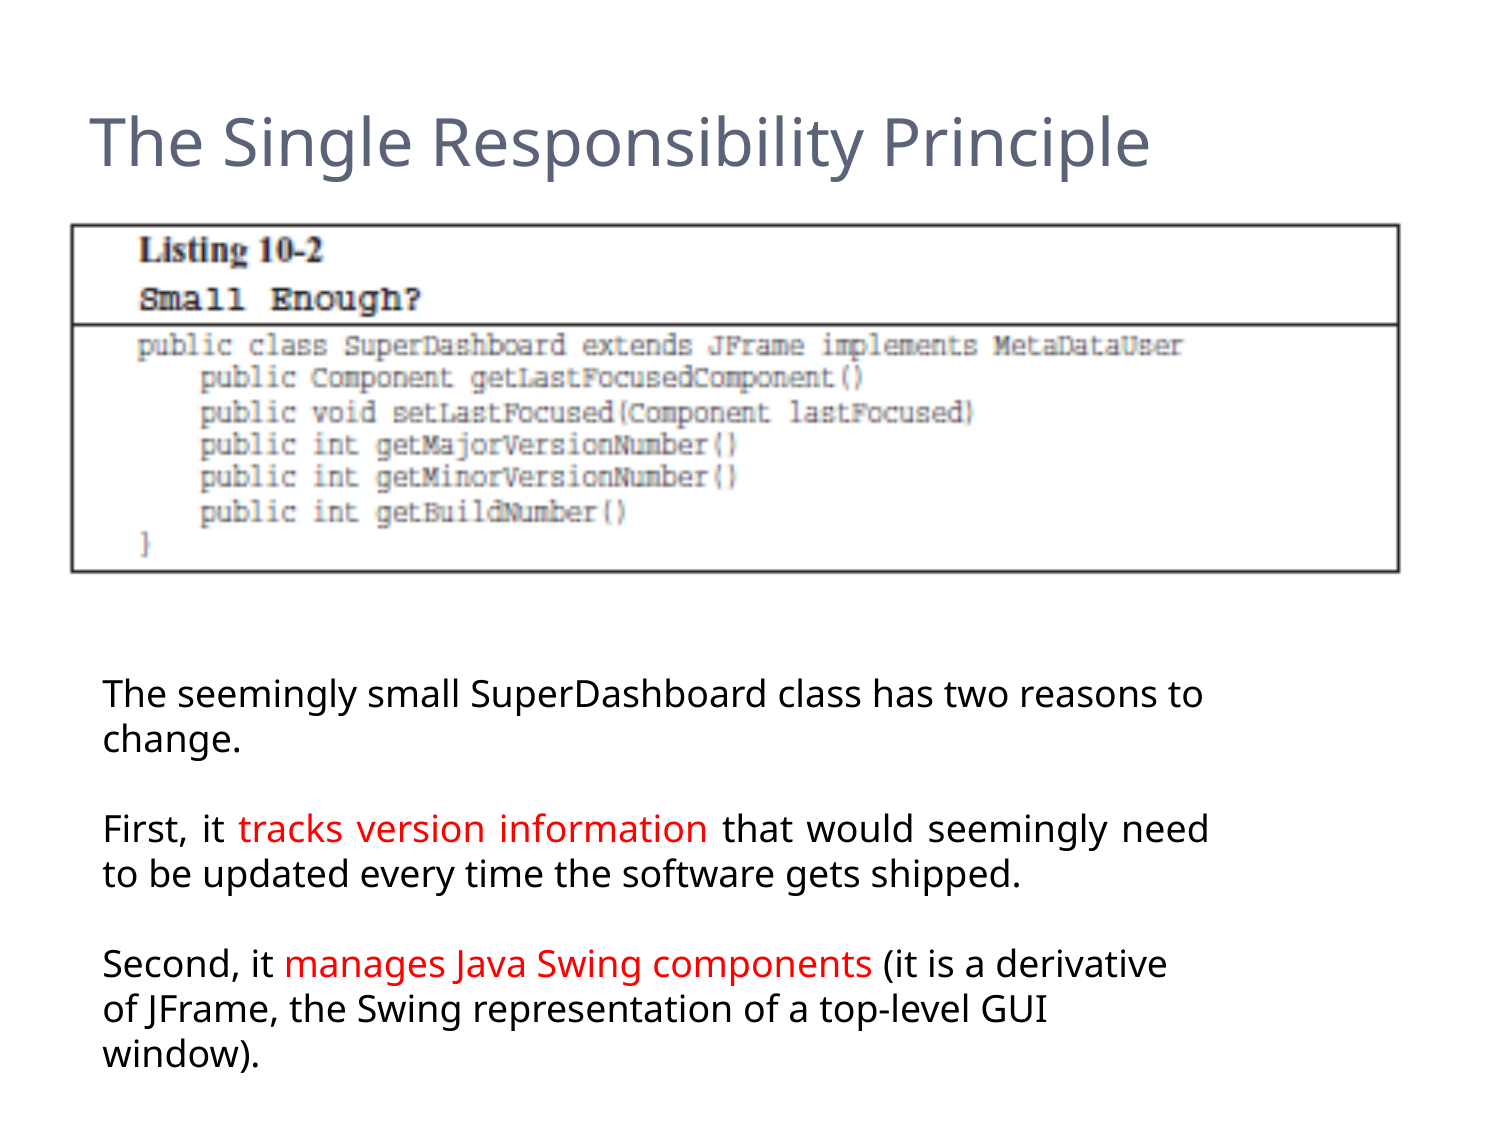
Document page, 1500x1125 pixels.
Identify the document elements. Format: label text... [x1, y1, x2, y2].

title The Single Responsibility Principle [75, 37, 1463, 188]
picture [62, 212, 1415, 601]
text_box The seemingly small SuperDashboard class has two reasons to change. First, it tracks version information that would seemingly need to be updated every time the software gets shipped. Second, it manages Java Swing components (it is a derivative of JFrame, the Swing representation of a top-level GUI window). [87, 662, 1225, 1083]
